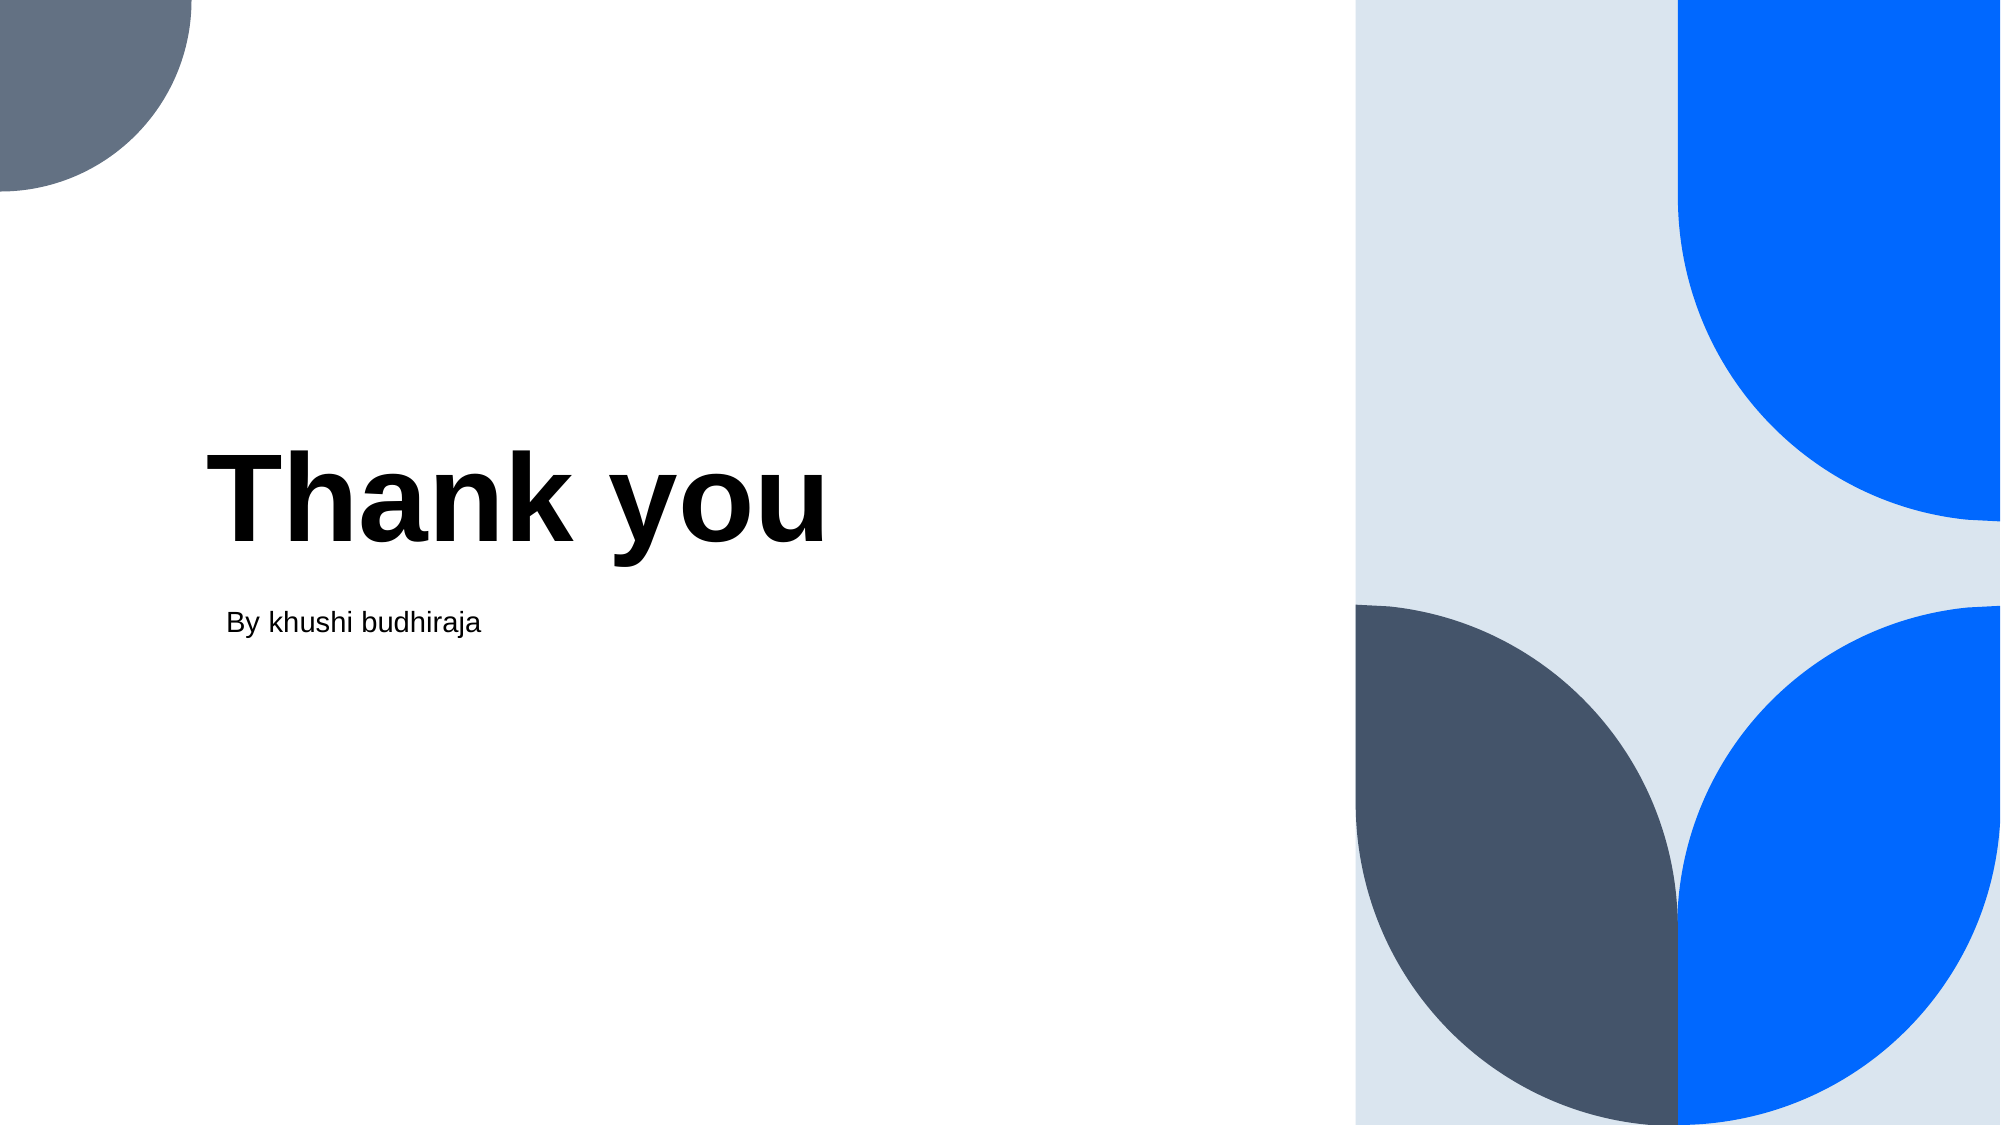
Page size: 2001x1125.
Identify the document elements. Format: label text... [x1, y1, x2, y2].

title Thank you [191, 184, 1212, 576]
text_box By khushi budhiraja [211, 596, 651, 647]
